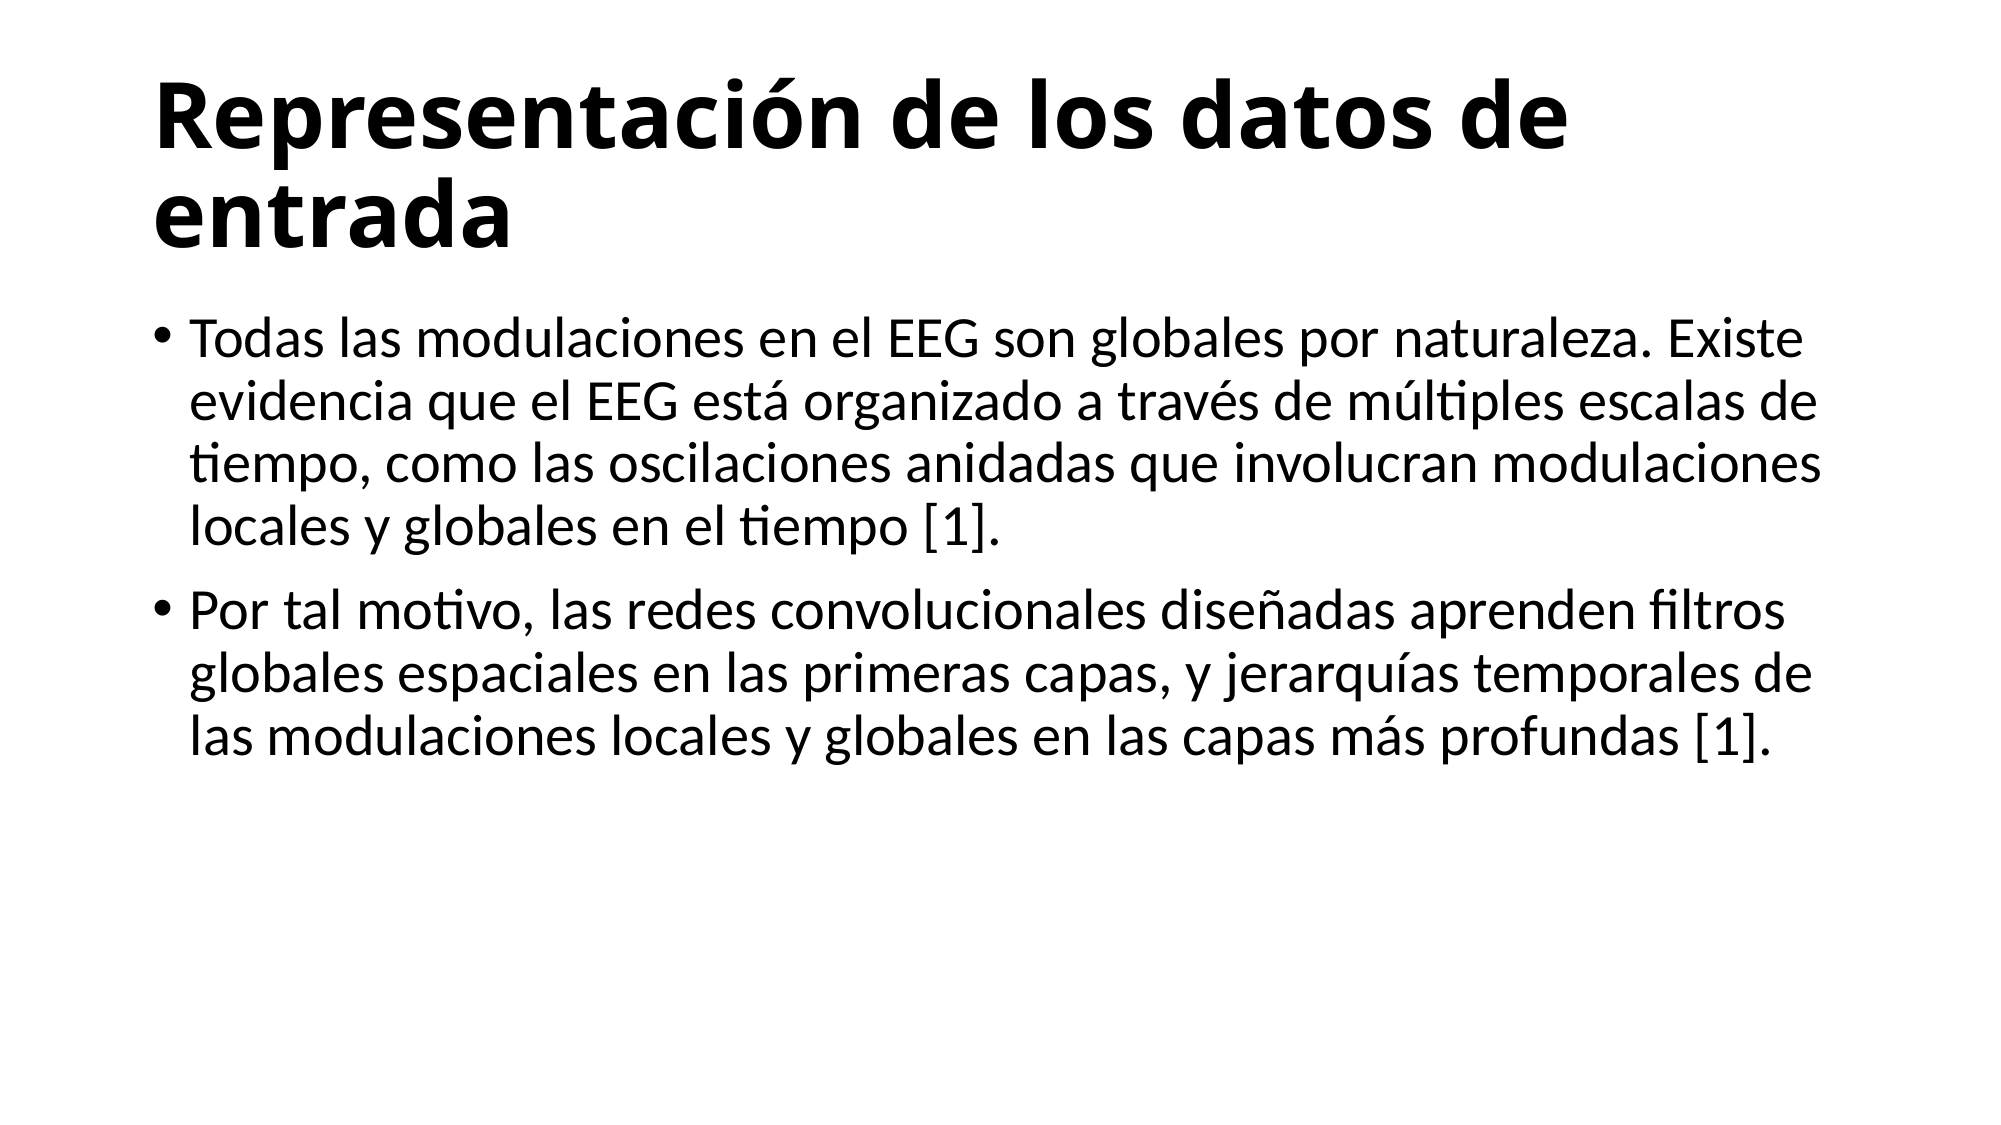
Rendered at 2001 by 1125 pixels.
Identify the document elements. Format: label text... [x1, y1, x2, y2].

title Representación de los datos de entrada [137, 59, 1863, 278]
list Todas las modulaciones en el EEG son globales por naturaleza. Existe evidencia que el EEG está organizado a través de múltiples escalas de tiempo, como las oscilaciones anidadas que involucran modulaciones locales y globales en el tiempo [1]. Por tal motivo, las redes convolucionales diseñadas aprenden filtros globales espaciales en las primeras capas, y jerarquías temporales de las modulaciones locales y globales en las capas más profundas [1]. [137, 299, 1863, 1014]
